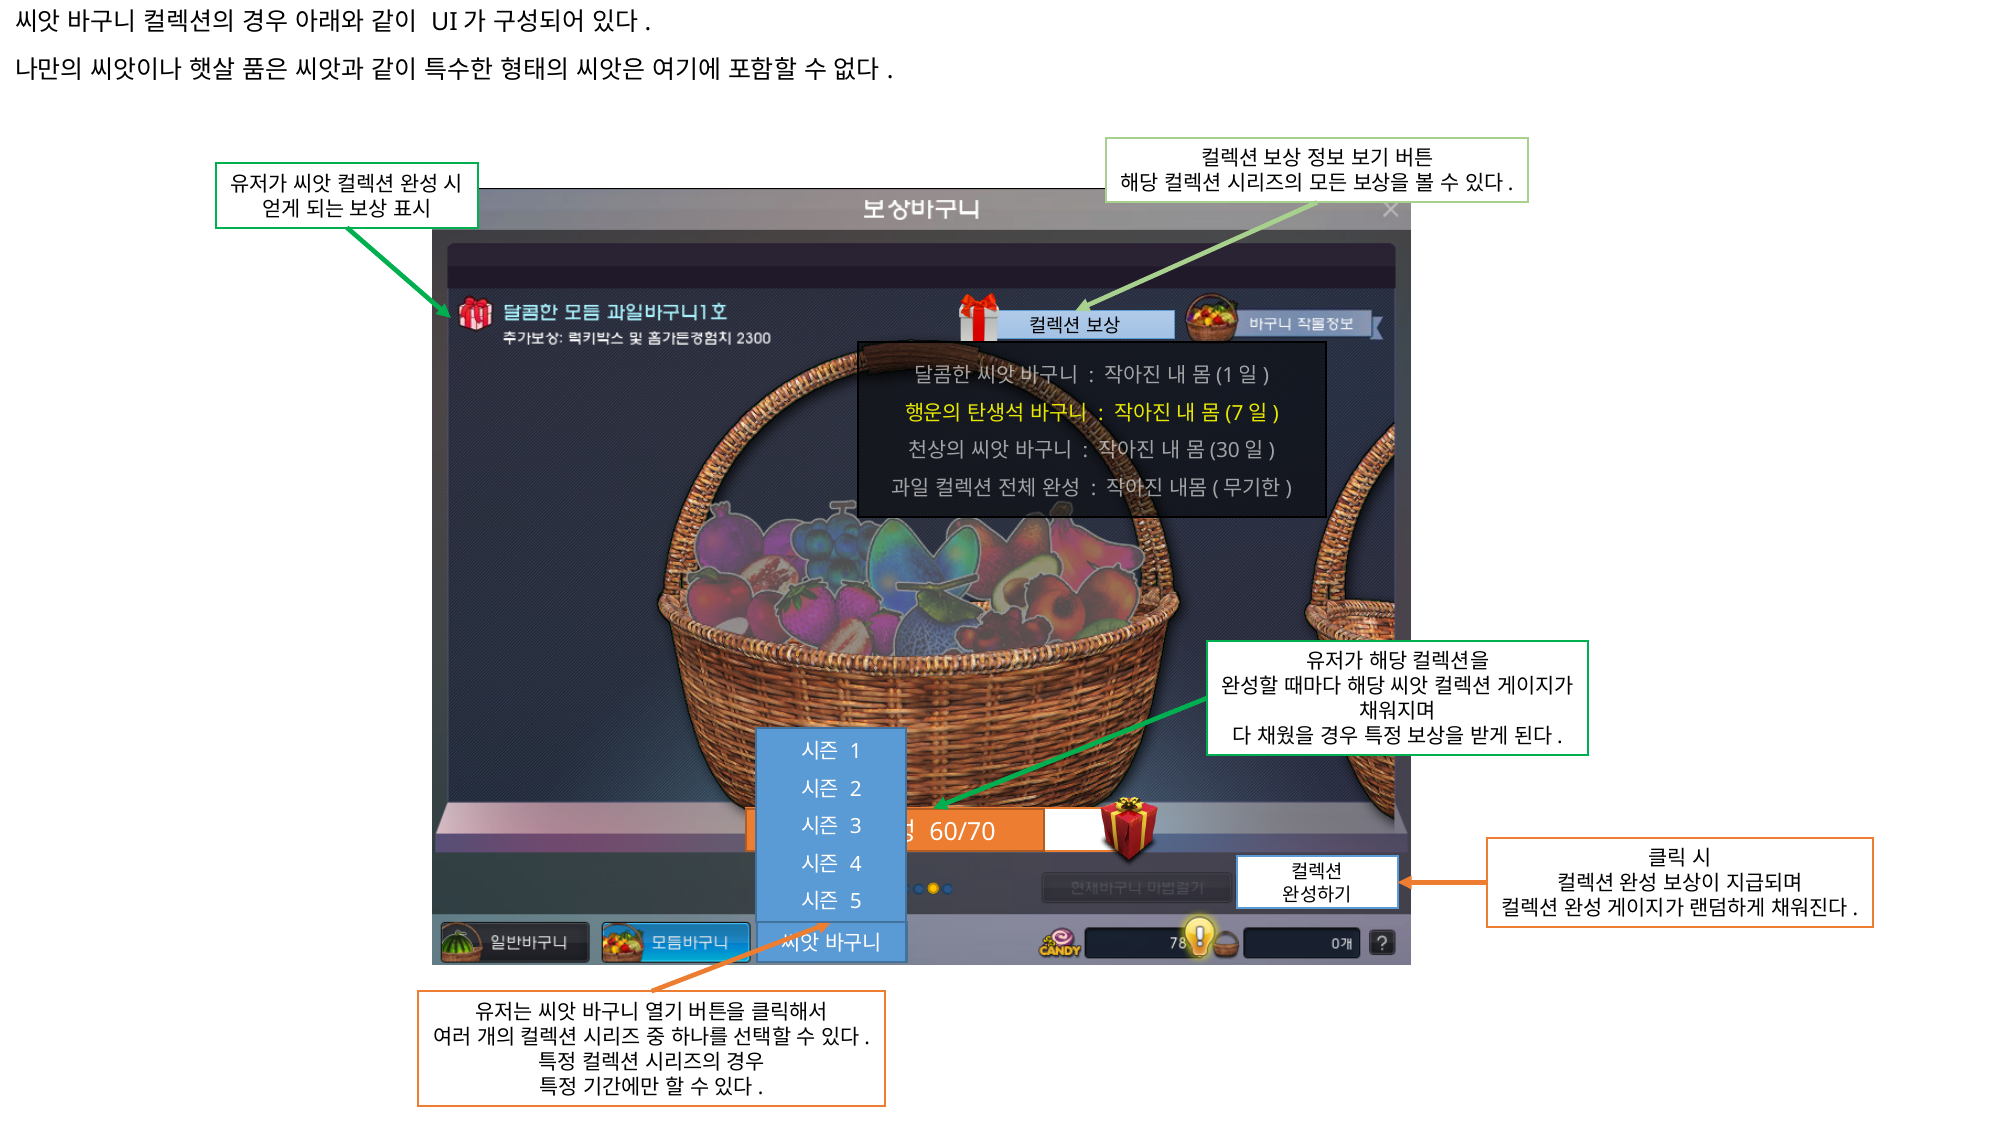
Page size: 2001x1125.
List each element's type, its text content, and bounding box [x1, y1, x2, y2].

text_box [933, 698, 1186, 809]
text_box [651, 922, 832, 992]
text_box 클릭 시 컬렉션 완성 보상이 지급되며 컬렉션 완성 게이지가 랜덤하게 채워진다. [1486, 837, 1874, 928]
picture [432, 188, 1411, 965]
text_box 유저가 씨앗 컬렉션 완성 시 얻게 되는 보상 표시 [215, 162, 479, 229]
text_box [346, 228, 451, 318]
list 씨앗 바구니 컬렉션의 경우 아래와 같이 UI가 구성되어 있다. 나만의 씨앗이나 햇살 품은 씨앗과 같이 특수한 형태의 씨앗은 여기에 포함할 수 없다. [0, 1, 2000, 127]
text_box 유저는 씨앗 바구니 열기 버튼을 클릭해서 여러 개의 컬렉션 시리즈 중 하나를 선택할 수 있다. 특정 컬렉션 시리즈의 경우 특정 기간에만 할 수 있다. [417, 990, 886, 1107]
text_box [745, 797, 1164, 868]
text_box 유저가 해당 컬렉션을 완성할 때마다 해당 씨앗 컬렉션 게이지가 채워지며 다 채웠을 경우 특정 보상을 받게 된다. [1411, 640, 1589, 756]
text_box 컬렉션 보상 정보 보기 버튼 해당 컬렉션 시리즈의 모든 보상을 볼 수 있다. [1105, 137, 1529, 203]
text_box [1075, 202, 1318, 311]
